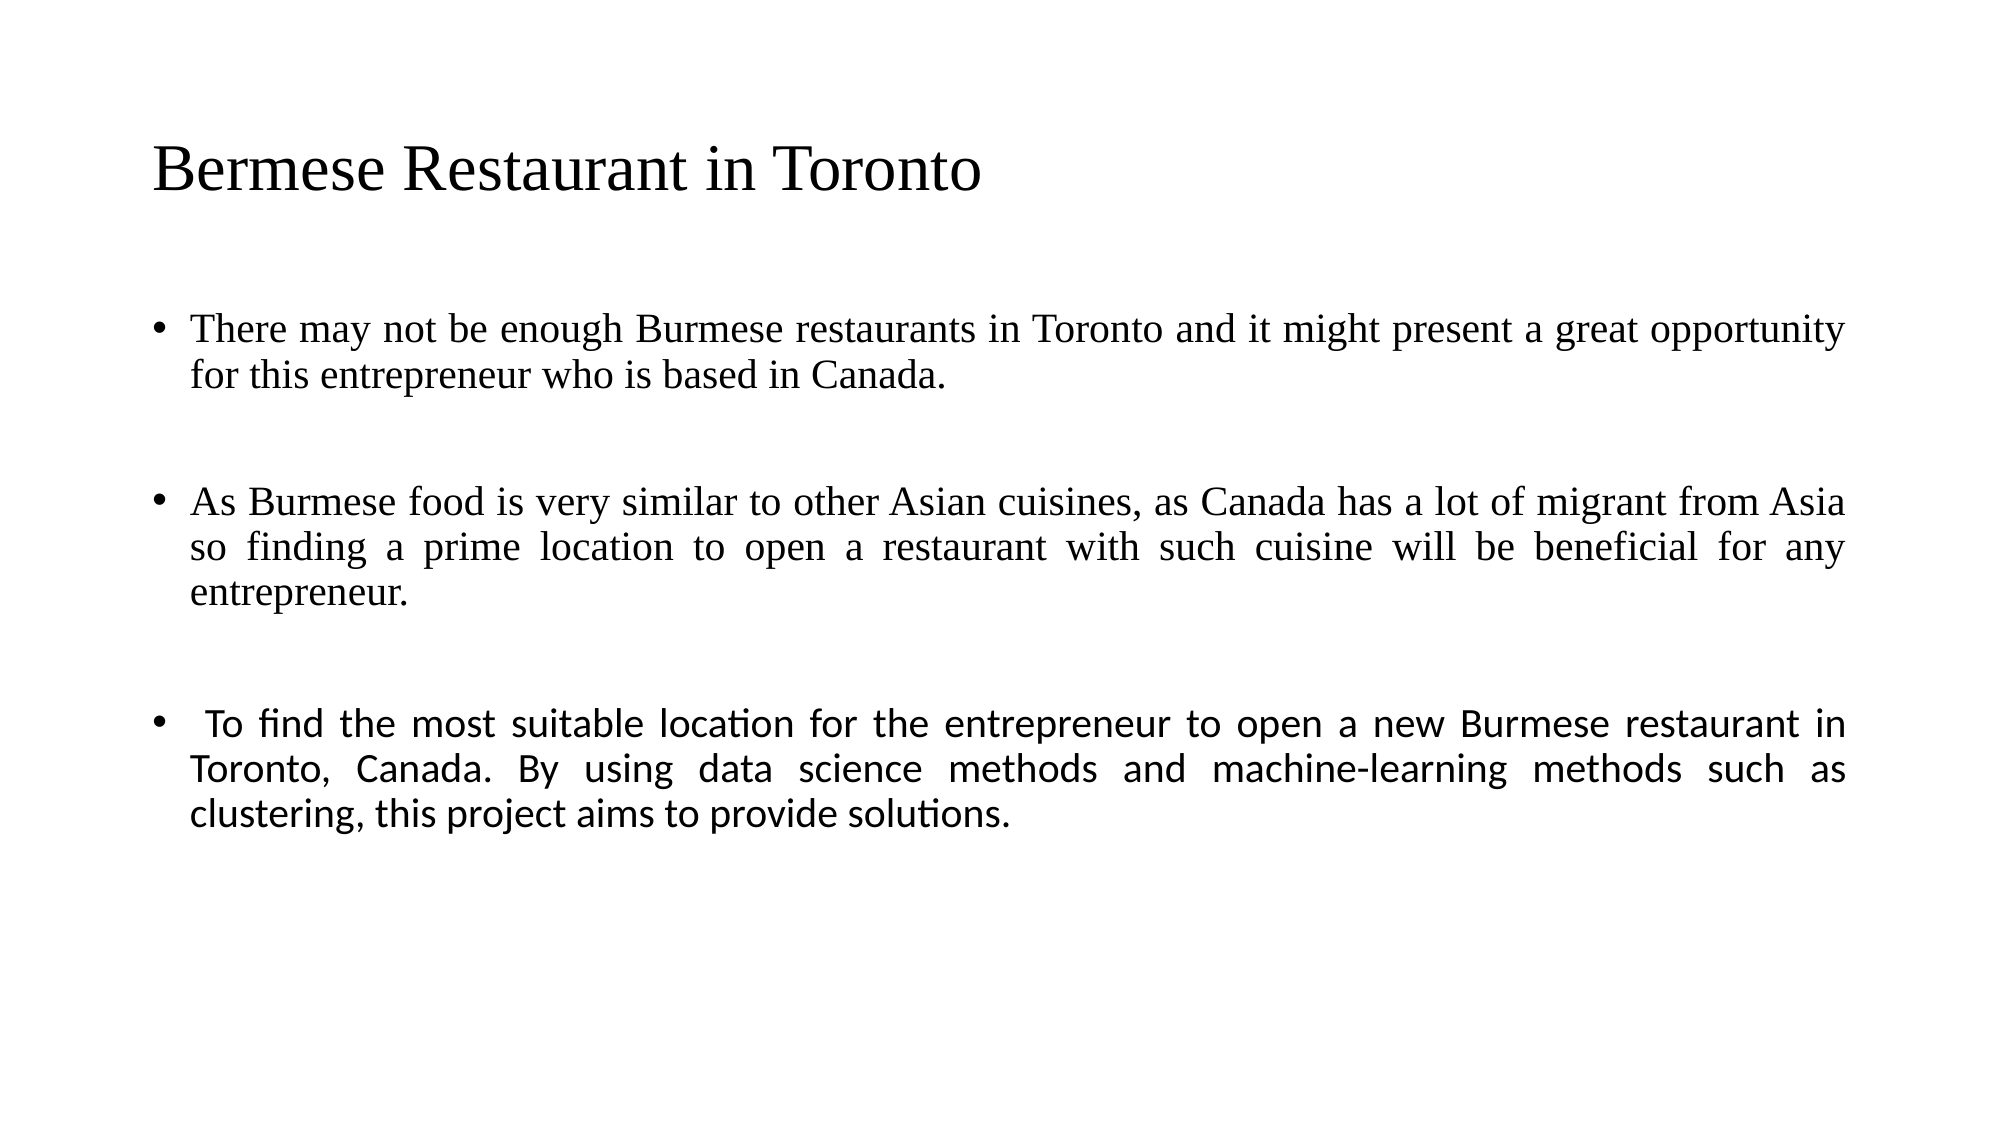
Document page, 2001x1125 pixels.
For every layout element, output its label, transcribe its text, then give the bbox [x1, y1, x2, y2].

title Bermese Restaurant in Toronto [137, 59, 1863, 278]
list There may not be enough Burmese restaurants in Toronto and it might present a great opportunity for this entrepreneur who is based in Canada. As Burmese food is very similar to other Asian cuisines, as Canada has a lot of migrant from Asia so finding a prime location to open a restaurant with such cuisine will be beneficial for any entrepreneur. To find the most suitable location for the entrepreneur to open a new Burmese restaurant in Toronto, Canada. By using data science methods and machine-learning methods such as clustering, this project aims to provide solutions. [137, 299, 1863, 1014]
